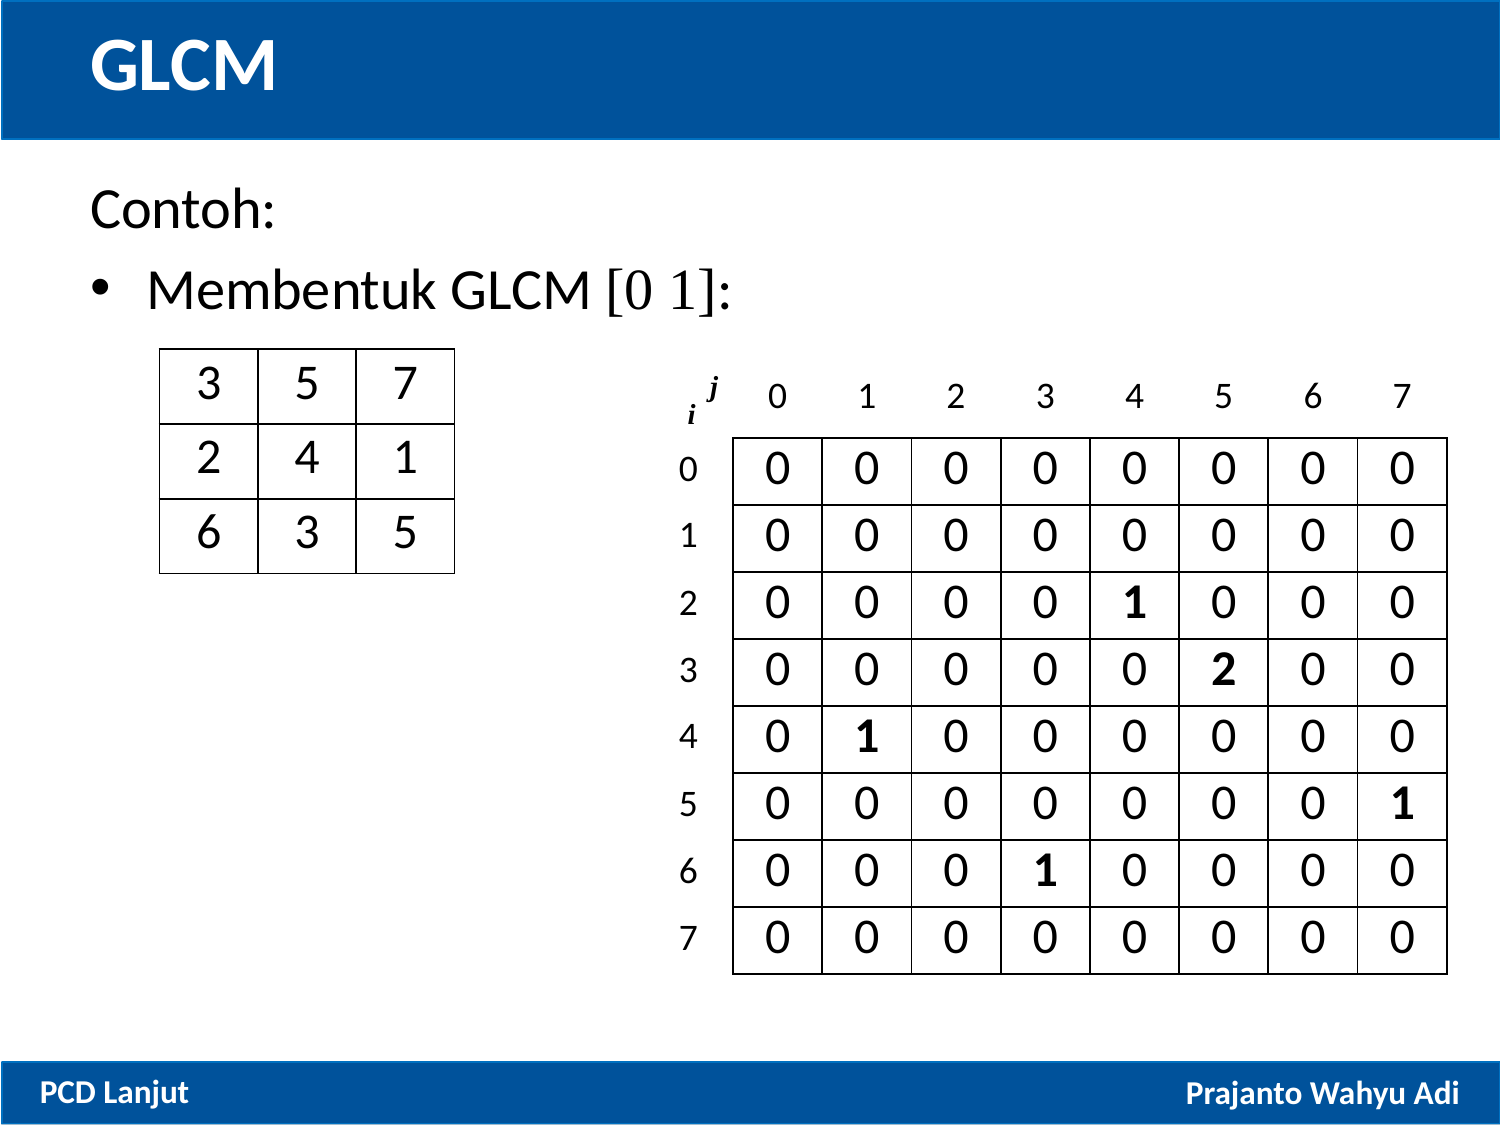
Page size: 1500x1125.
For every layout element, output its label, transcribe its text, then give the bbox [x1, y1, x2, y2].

table_cell 0 [734, 506, 821, 571]
table_cell 3 [259, 500, 355, 573]
table_cell 0 [1269, 439, 1357, 504]
table_cell 3 [644, 639, 732, 706]
table_cell 0 [823, 439, 911, 504]
table_header 2 [911, 360, 1001, 437]
table_cell 7 [644, 907, 732, 974]
table_cell 5 [357, 500, 454, 573]
table_cell 0 [734, 707, 821, 772]
table_cell 1 [644, 505, 732, 572]
table_cell 1 [1002, 841, 1089, 906]
table_header 3 [160, 350, 257, 423]
table_cell 0 [912, 640, 1000, 705]
table_cell 0 [1269, 640, 1357, 705]
table_cell 0 [1358, 640, 1446, 705]
table_cell 0 [912, 774, 1000, 839]
table_cell 0 [912, 439, 1000, 504]
table_cell 0 [734, 908, 821, 973]
table_header i j [644, 360, 733, 438]
table_cell 0 [1180, 707, 1267, 772]
table_cell 0 [1180, 908, 1267, 973]
table_header 6 [1268, 360, 1358, 437]
table_cell 0 [734, 573, 821, 638]
table_cell 0 [1358, 573, 1446, 638]
table_cell 1 [1358, 774, 1446, 839]
table_cell 0 [1002, 908, 1089, 973]
table_cell 0 [1091, 506, 1178, 571]
table_cell 2 [1180, 640, 1267, 705]
table_cell 0 [912, 506, 1000, 571]
table_cell 5 [644, 773, 732, 840]
table_cell 0 [1002, 707, 1089, 772]
table_cell 1 [823, 707, 911, 772]
table_cell 1 [1091, 573, 1178, 638]
table_cell 2 [644, 572, 732, 639]
table_cell 0 [644, 438, 732, 505]
table_cell 0 [823, 908, 911, 973]
table_cell 0 [1269, 908, 1357, 973]
table_cell 0 [1269, 841, 1357, 906]
table_cell 0 [1180, 439, 1267, 504]
table_cell 0 [734, 439, 821, 504]
table_cell 4 [644, 706, 732, 773]
table_header 3 [1001, 360, 1090, 437]
table_cell 0 [1269, 506, 1357, 571]
table_cell 0 [1002, 506, 1089, 571]
table_cell 0 [912, 573, 1000, 638]
table_cell 0 [823, 841, 911, 906]
table_cell 0 [734, 774, 821, 839]
table_cell 0 [1358, 506, 1446, 571]
table_cell 0 [823, 774, 911, 839]
picture [0, 0, 1500, 1125]
table_cell 0 [912, 908, 1000, 973]
table_cell 0 [1091, 439, 1178, 504]
table_cell 0 [1180, 774, 1267, 839]
table_cell 0 [1091, 707, 1178, 772]
table_cell 0 [1358, 439, 1446, 504]
table_header 4 [1090, 360, 1179, 437]
table_cell 0 [823, 506, 911, 571]
table_cell 0 [1269, 707, 1357, 772]
table_cell 0 [1180, 573, 1267, 638]
table_header 7 [1358, 360, 1447, 437]
table_cell 0 [1091, 640, 1178, 705]
table_cell 0 [1358, 841, 1446, 906]
table_cell 0 [1358, 908, 1446, 973]
table_cell 0 [1002, 640, 1089, 705]
list Contoh: Membentuk GLCM [0 1]: [75, 162, 1425, 1038]
table_cell 6 [160, 500, 257, 573]
table_cell 0 [823, 573, 911, 638]
table_header 1 [822, 360, 911, 437]
table_cell 0 [1002, 774, 1089, 839]
table_cell 0 [1180, 841, 1267, 906]
table_cell 0 [1269, 774, 1357, 839]
table_cell 0 [1002, 573, 1089, 638]
table_cell 1 [357, 425, 454, 498]
table_cell 0 [912, 707, 1000, 772]
table_header 5 [259, 350, 355, 423]
table_cell 2 [160, 425, 257, 498]
table_cell 0 [734, 841, 821, 906]
table_cell 0 [1091, 908, 1178, 973]
table_cell 0 [912, 841, 1000, 906]
title GLCM [75, 24, 1425, 118]
table_cell 0 [1002, 439, 1089, 504]
table_cell 0 [1091, 774, 1178, 839]
table_cell 0 [1091, 841, 1178, 906]
table_cell 0 [1358, 707, 1446, 772]
table_header 5 [1179, 360, 1268, 437]
table_cell 6 [644, 840, 732, 907]
table_cell 0 [823, 640, 911, 705]
table_header 7 [357, 350, 454, 423]
table_cell 0 [1269, 573, 1357, 638]
table_cell 0 [734, 640, 821, 705]
table_cell 0 [1180, 506, 1267, 571]
table_cell 4 [259, 425, 355, 498]
table_header 0 [733, 360, 822, 437]
